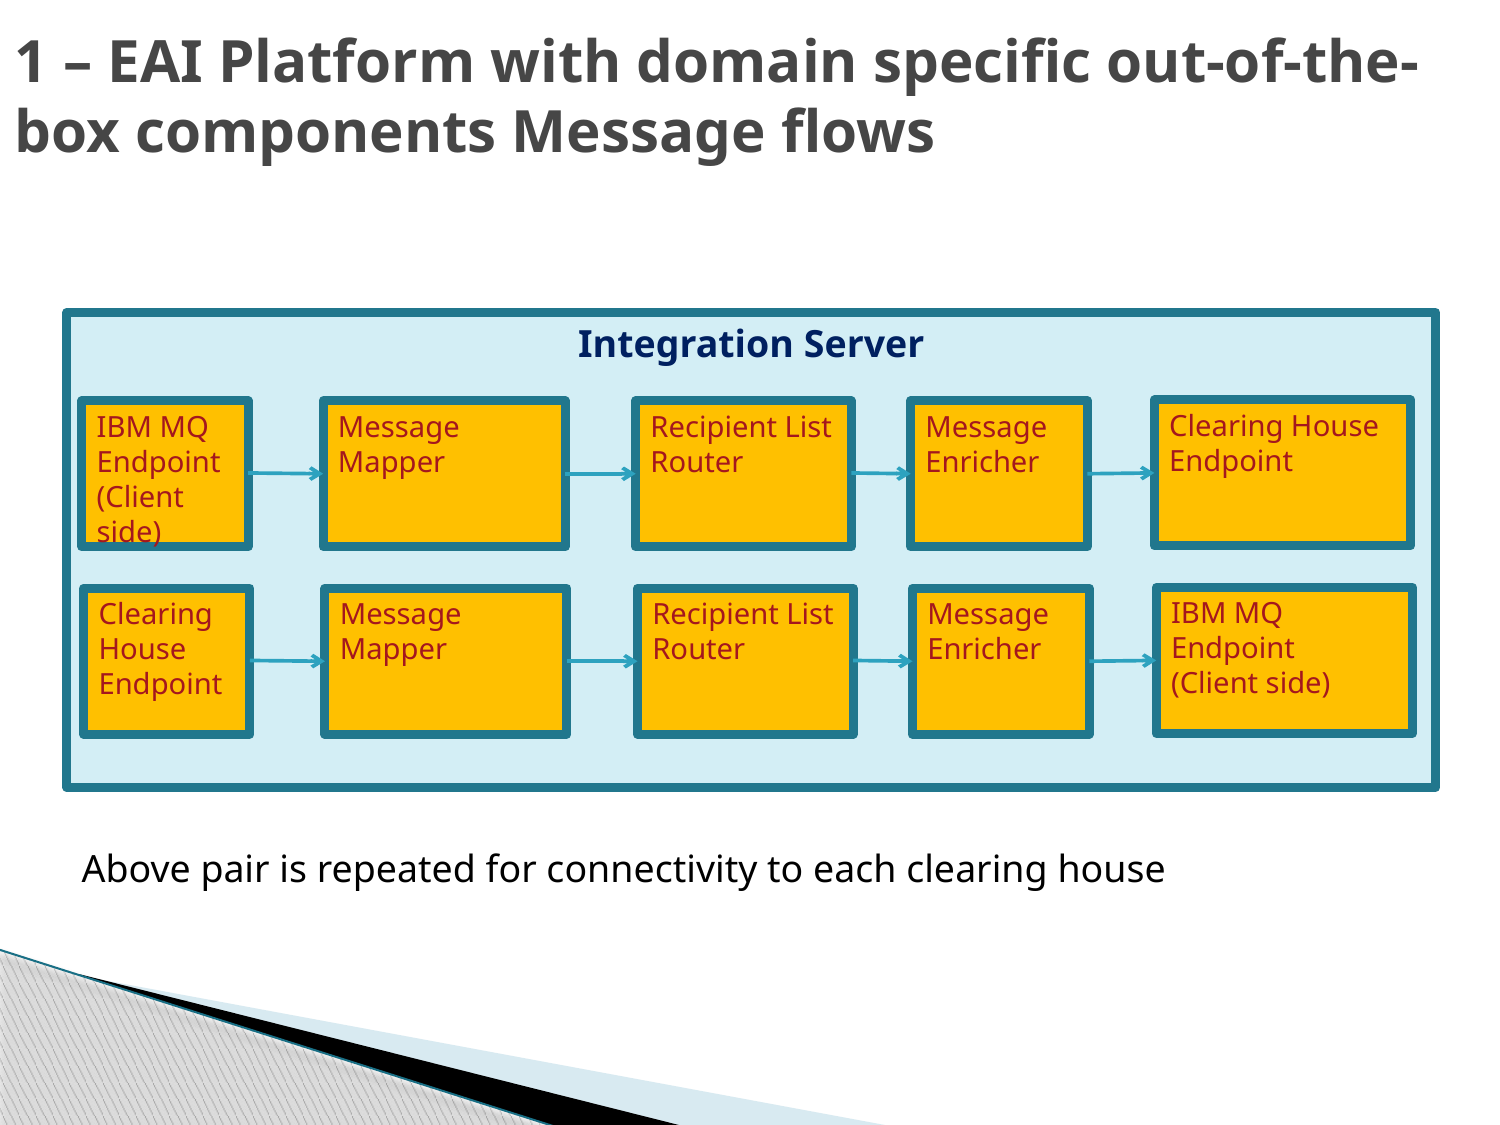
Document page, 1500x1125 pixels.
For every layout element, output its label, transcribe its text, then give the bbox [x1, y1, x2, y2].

text_box IBM MQ Endpoint (Client side) [77, 396, 253, 551]
text_box Clearing House Endpoint [1150, 395, 1415, 550]
text_box Message Enricher [908, 584, 1094, 739]
text_box Message Mapper [319, 396, 570, 551]
title 1 – EAI Platform with domain specific out-of-the-box components Message flows [0, 0, 1500, 188]
text_box Clearing House Endpoint [79, 584, 254, 739]
text_box IBM MQ Endpoint (Client side) [1152, 583, 1417, 738]
text_box Above pair is repeated for connectivity to each clearing house [66, 837, 1436, 898]
text_box Recipient List Router [633, 584, 858, 739]
text_box Message Enricher [906, 396, 1092, 551]
text_box Integration Server [62, 308, 1440, 792]
text_box Recipient List Router [631, 396, 856, 551]
text_box Message Mapper [320, 584, 571, 739]
